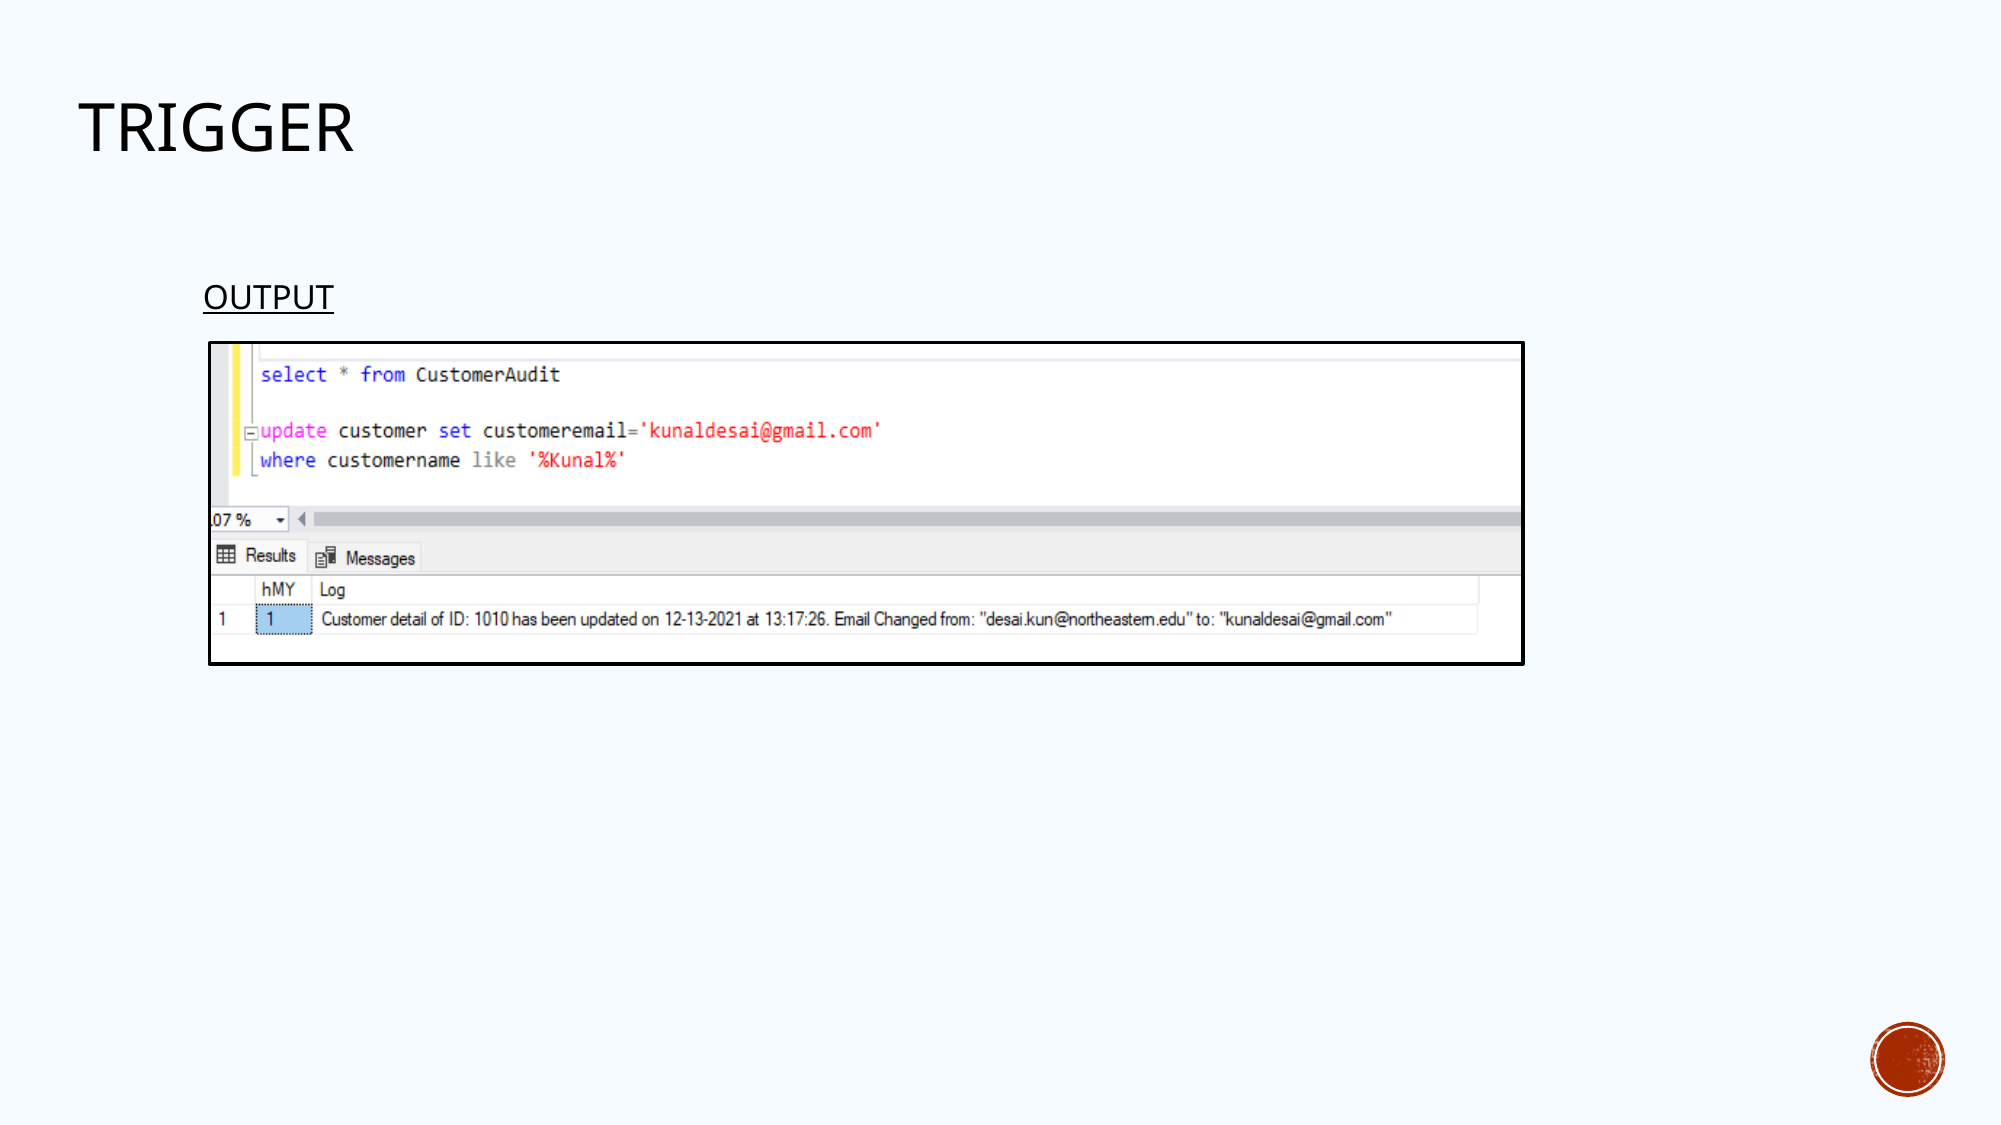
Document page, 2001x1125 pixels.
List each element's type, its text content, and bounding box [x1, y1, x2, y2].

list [216, 349, 1518, 659]
title TRIGGER [63, 49, 1714, 211]
text_box OUTPUT [188, 268, 350, 324]
